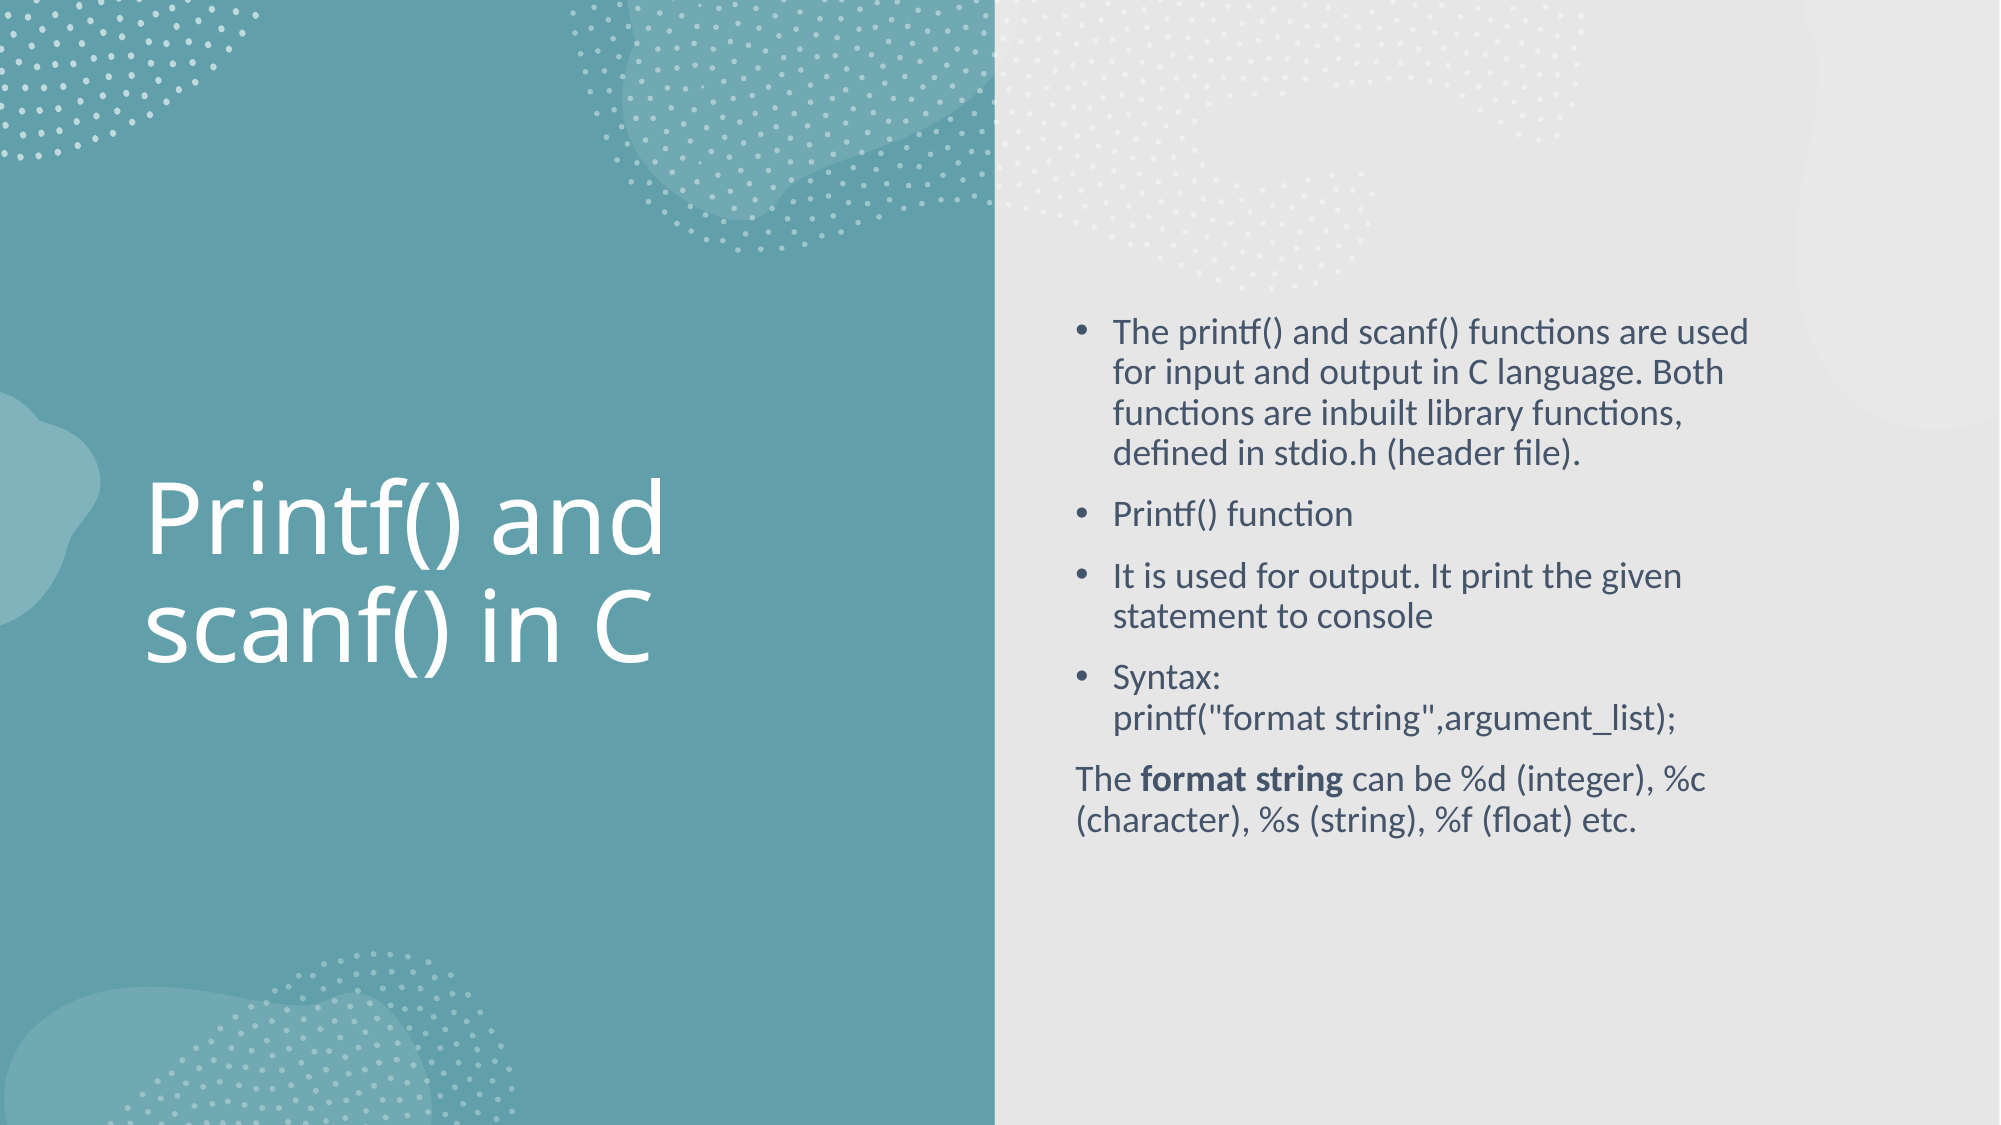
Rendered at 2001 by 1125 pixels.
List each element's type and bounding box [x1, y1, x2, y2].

text_box [0, 0, 2000, 1125]
